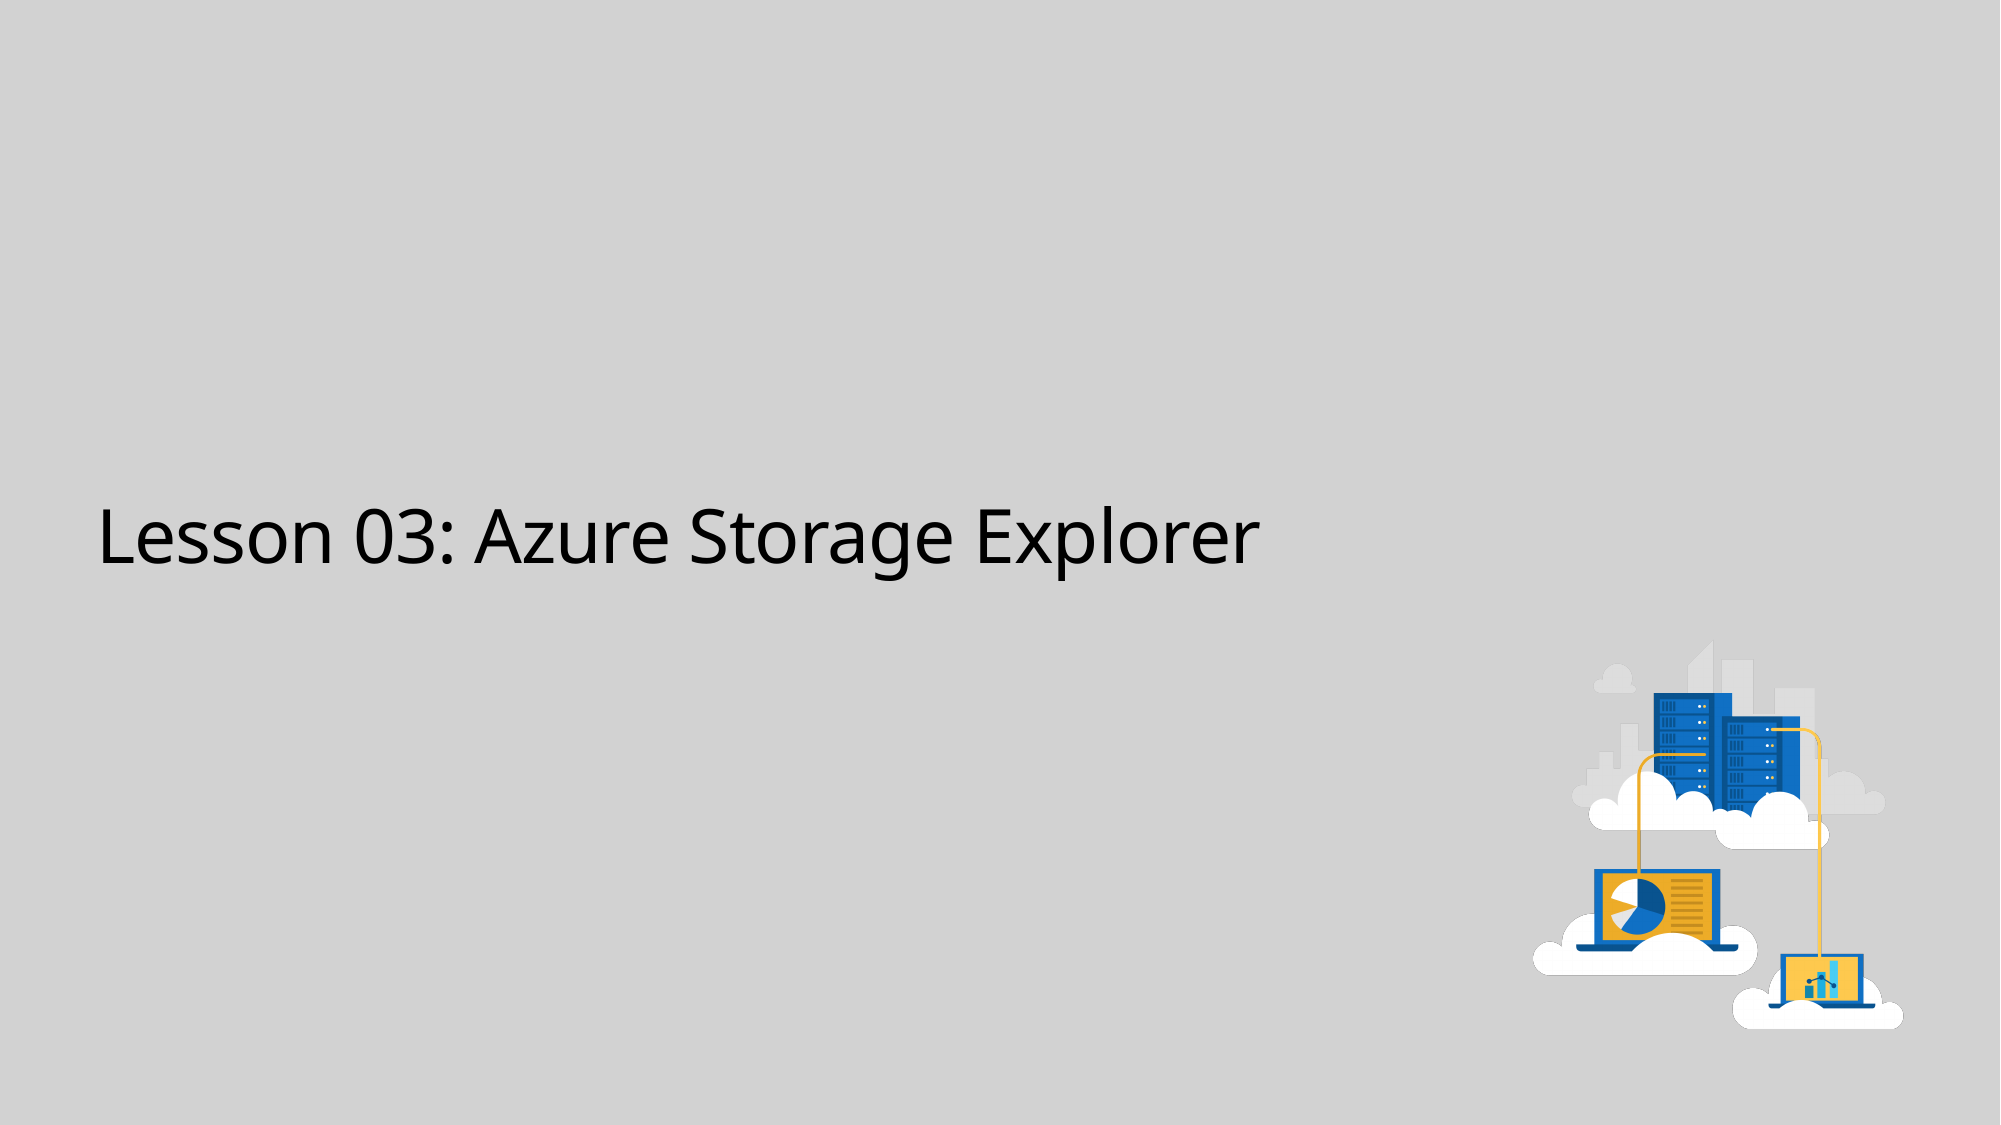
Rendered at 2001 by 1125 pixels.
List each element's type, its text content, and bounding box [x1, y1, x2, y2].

picture [1532, 639, 1905, 1029]
title Lesson 03: Azure Storage Explorer [96, 498, 1596, 580]
